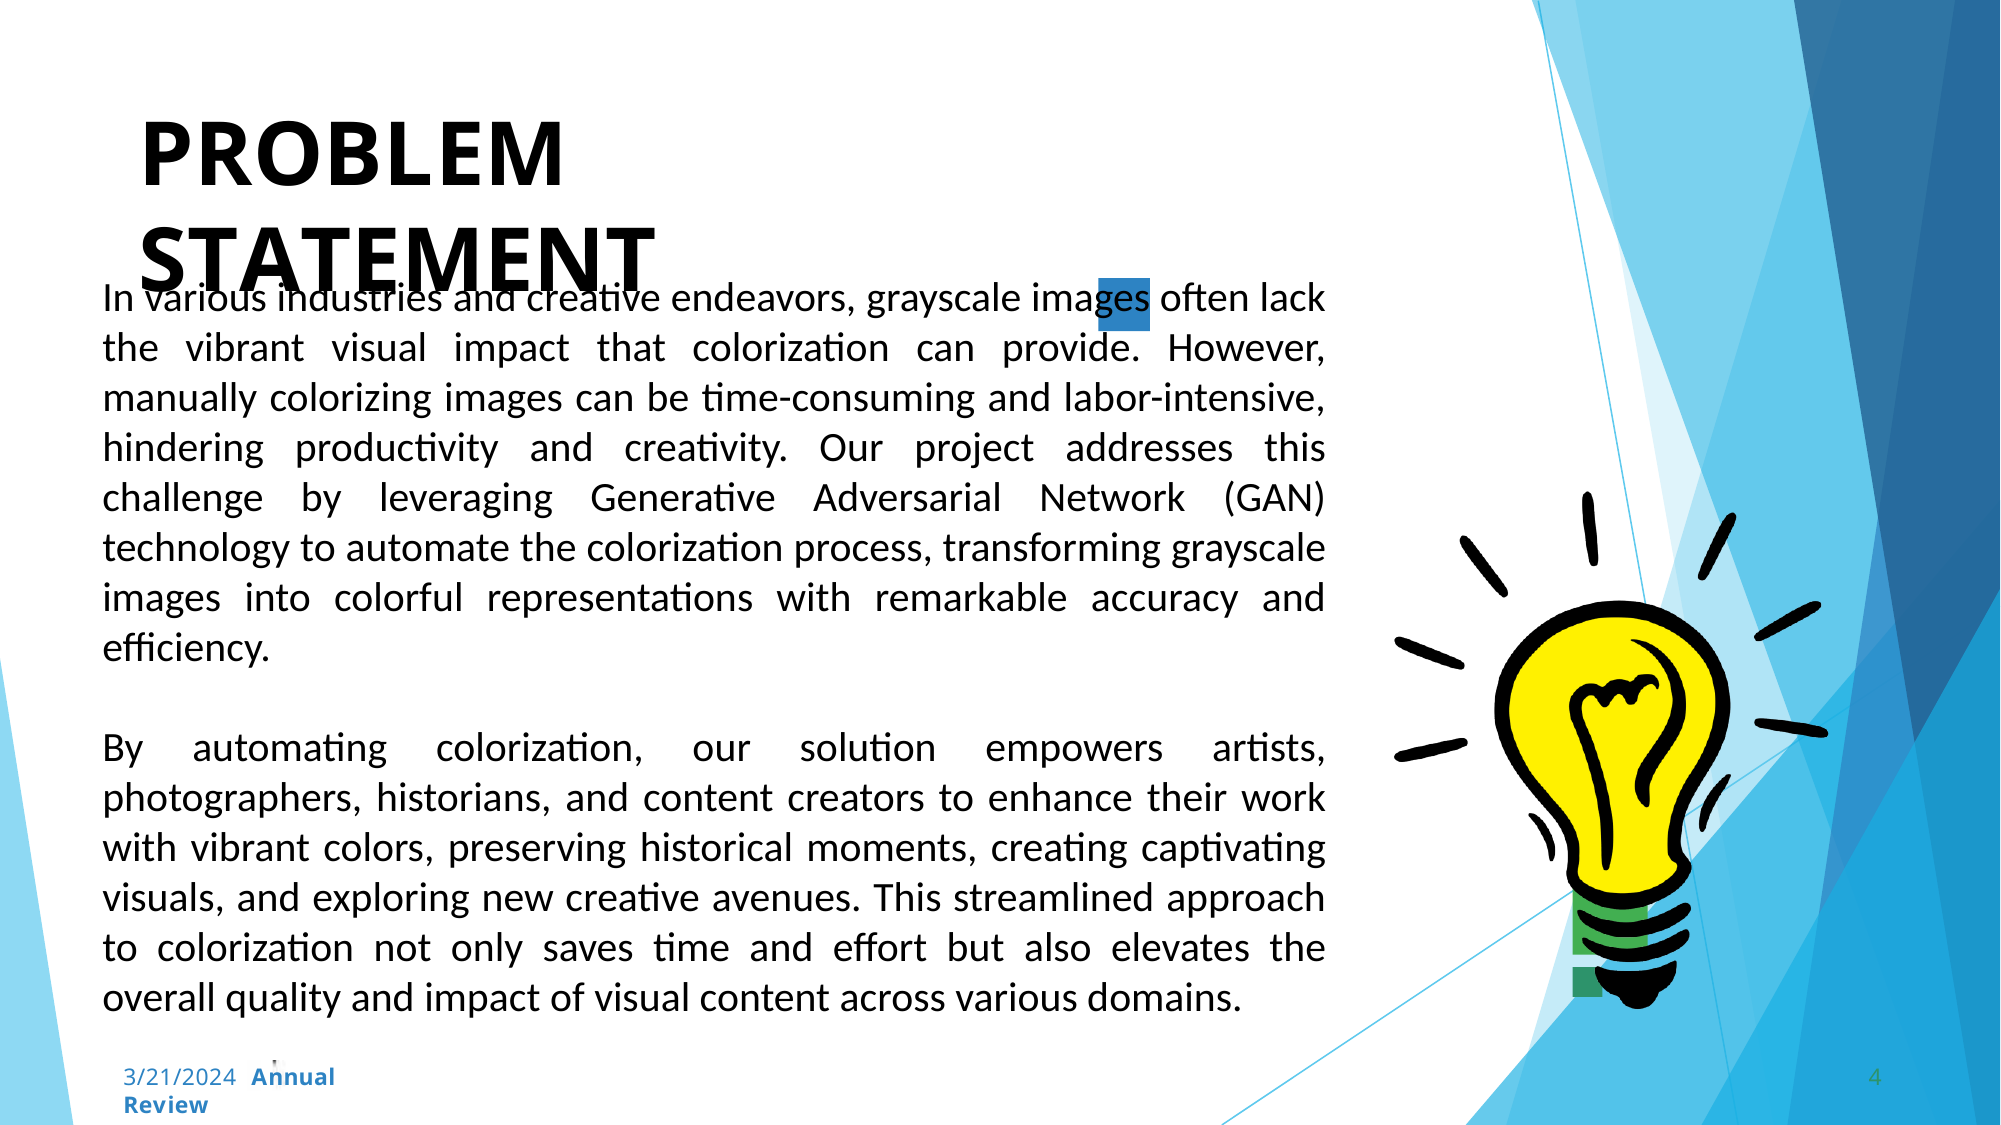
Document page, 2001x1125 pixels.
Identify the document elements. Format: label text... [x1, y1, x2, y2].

slide_number 4 [1862, 1061, 1888, 1125]
text_box 3/21/2024 Annual Review [121, 1103, 417, 1118]
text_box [1383, 480, 1837, 1016]
text_box In various industries and creative endeavors, grayscale images often lack the vibrant visual impact that colorization can provide. However, manually colorizing images can be time-consuming and labor-intensive, hindering productivity and creativity. Our project addresses this challenge by leveraging Generative Adversarial Network (GAN) technology to automate the colorization process, transforming grayscale images into colorful representations with remarkable accuracy and efficiency. By automating colorization, our solution empowers artists, photographers, historians, and content creators to enhance their work with vibrant colors, preserving historical moments, creating captivating visuals, and exploring new creative avenues. This streamlined approach to colorization not only saves time and effort but also elevates the overall quality and impact of visual content across various domains. [87, 262, 1342, 1028]
picture [110, 1060, 463, 1094]
title PROBLEM STATEMENT [136, 94, 1062, 262]
